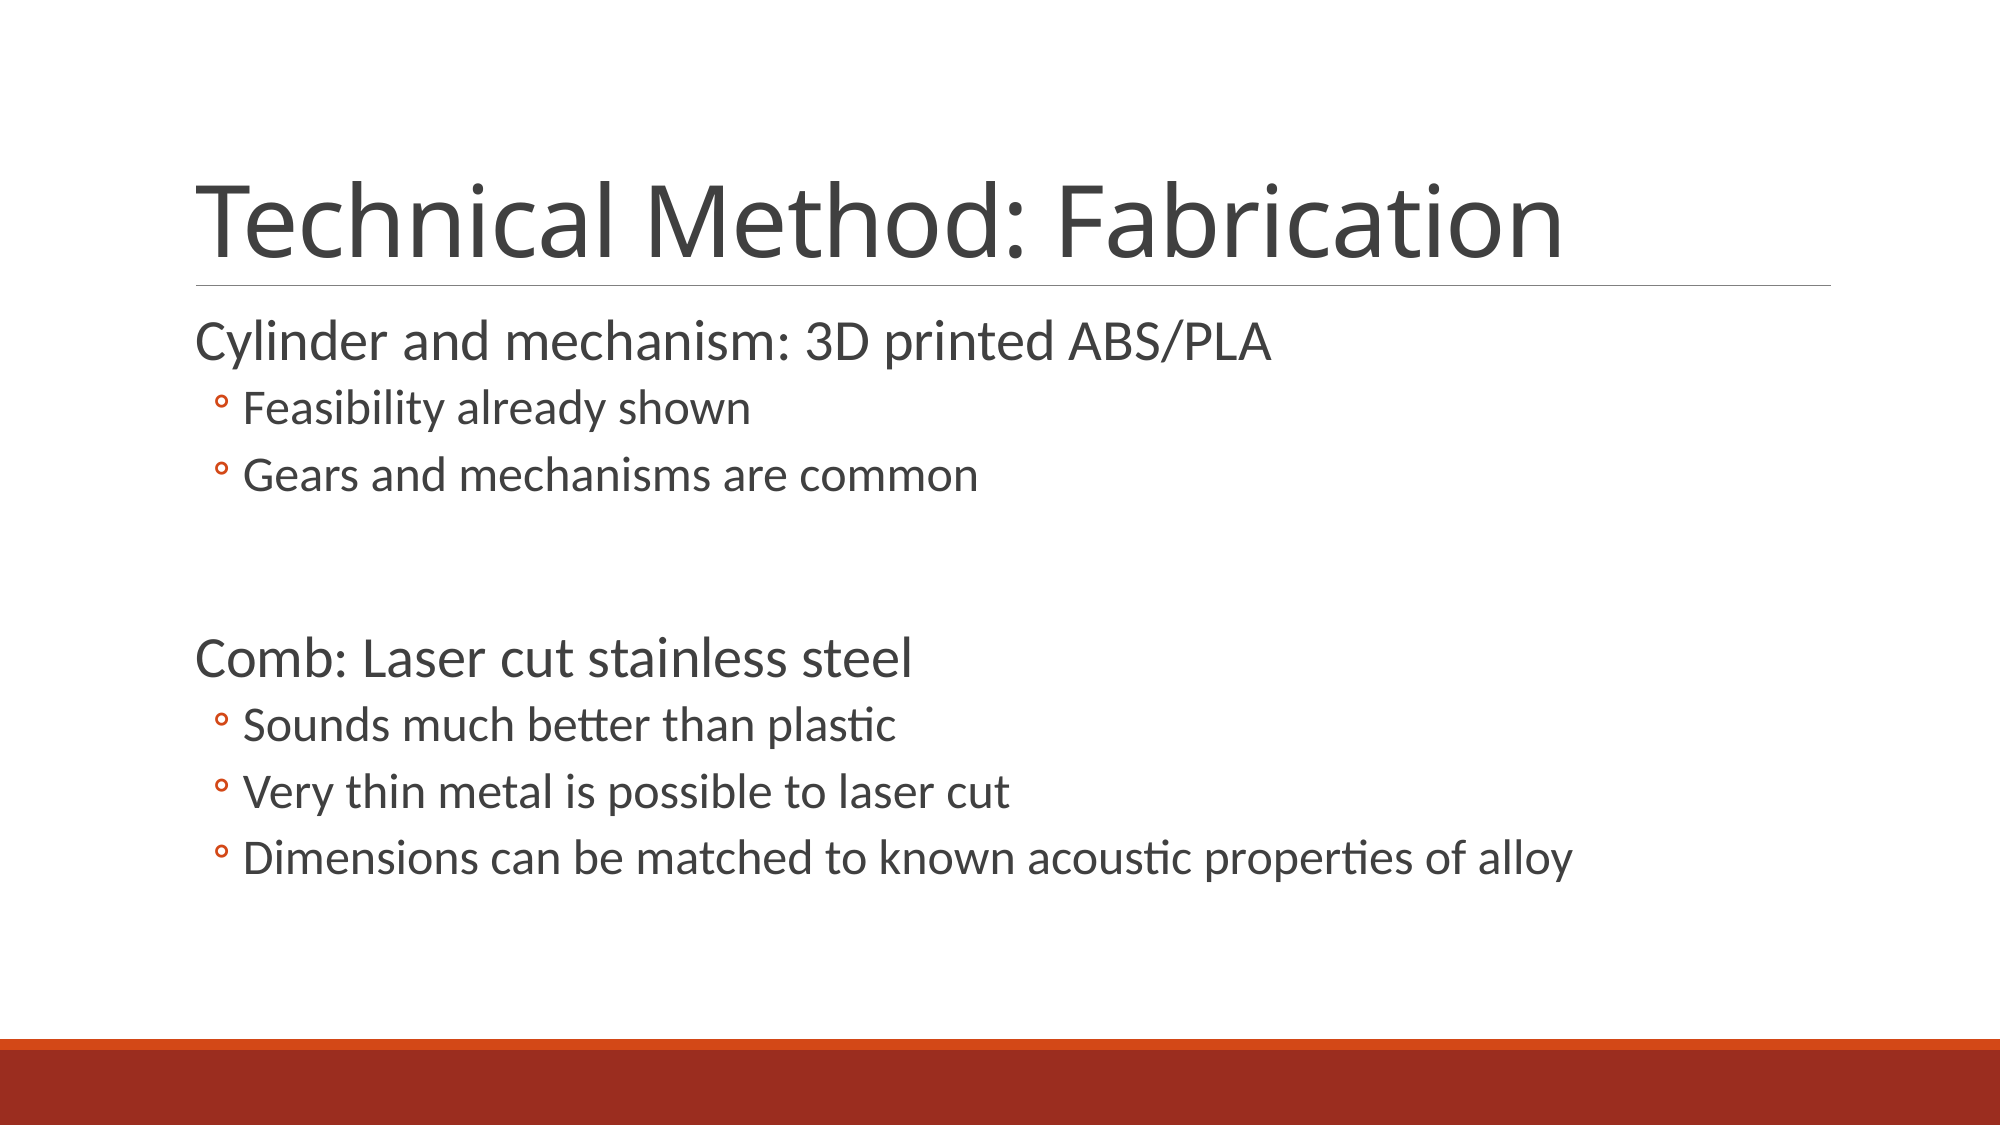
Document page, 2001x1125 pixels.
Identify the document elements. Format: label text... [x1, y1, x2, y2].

list Cylinder and mechanism: 3D printed ABS/PLA Feasibility already shown Gears and mechanisms are common Comb: Laser cut stainless steel Sounds much better than plastic Very thin metal is possible to laser cut Dimensions can be matched to known acoustic properties of alloy [180, 302, 1830, 963]
title Technical Method: Fabrication [180, 47, 1830, 285]
